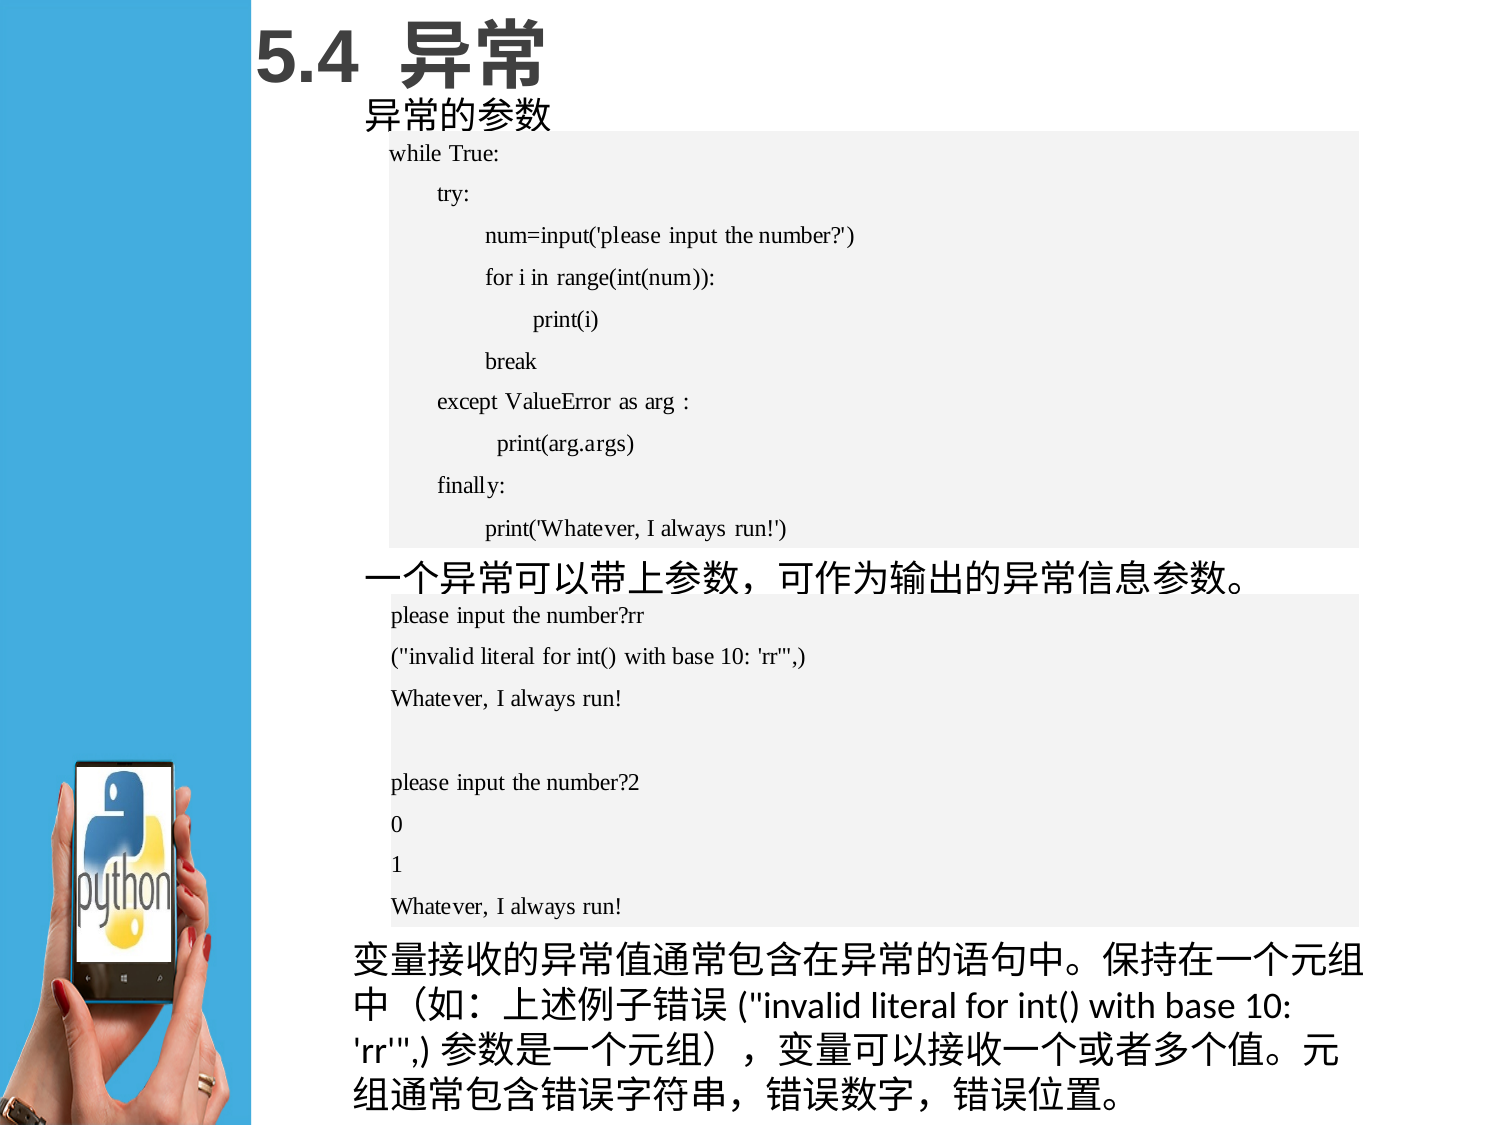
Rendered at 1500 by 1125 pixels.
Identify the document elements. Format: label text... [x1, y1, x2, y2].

text_box 异常的参数 [349, 84, 1070, 129]
text_box 变量接收的异常值通常包含在异常的语句中。保持在一个元组中（如：上述例子错误("invalid literal for int() with base 10: 'rr'",)参数是一个元组），变量可以接收一个或者多个值。元组通常包含错误字符串，错误数字，错误位置。 [338, 934, 1383, 1123]
text_box 一个异常可以带上参数，可作为输出的异常信息参数。 [349, 556, 1359, 592]
text_box 5.4 异常 [240, 0, 563, 105]
picture [0, 0, 1500, 1125]
